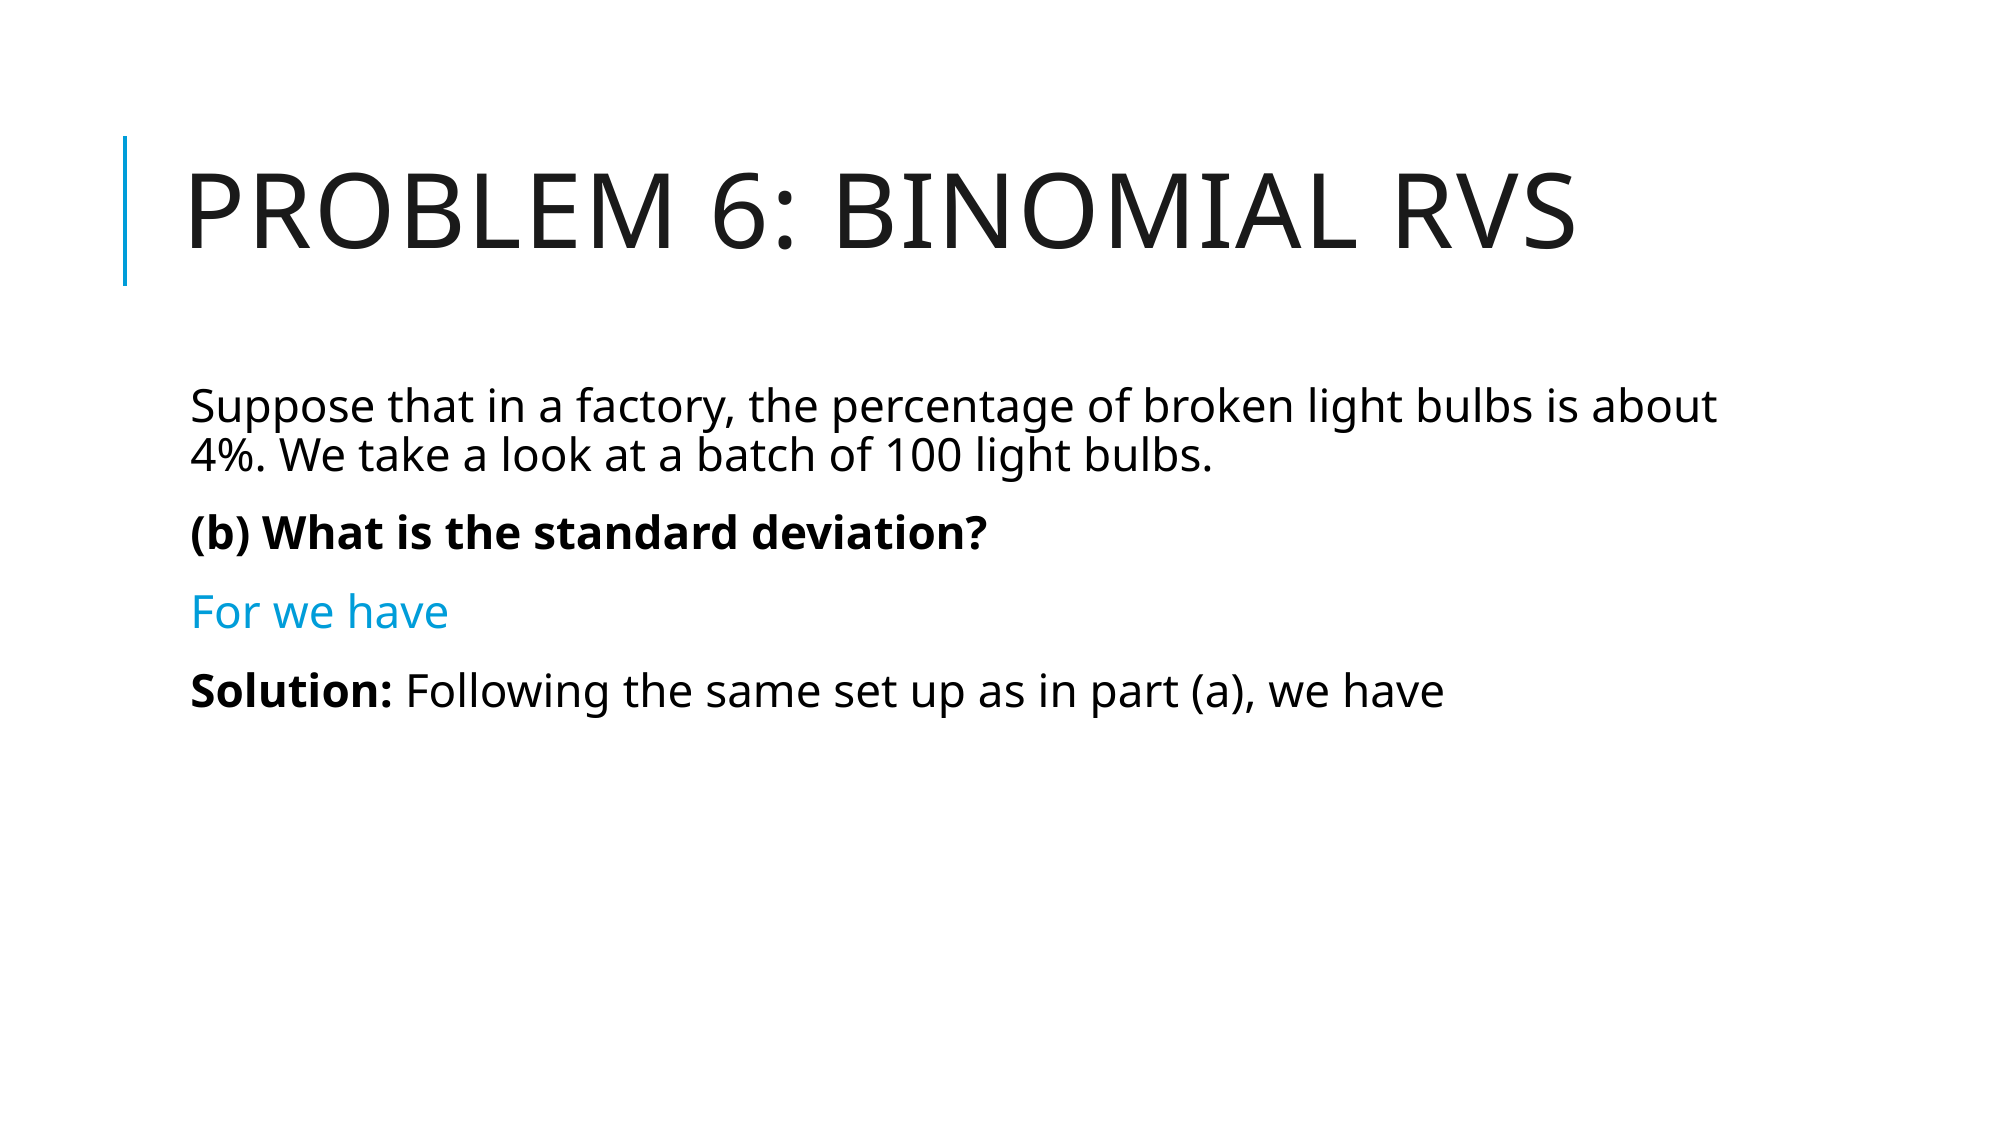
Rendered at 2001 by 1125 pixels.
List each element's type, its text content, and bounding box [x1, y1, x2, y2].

title PROBLEM 6: binomial rvs [168, 96, 1763, 342]
